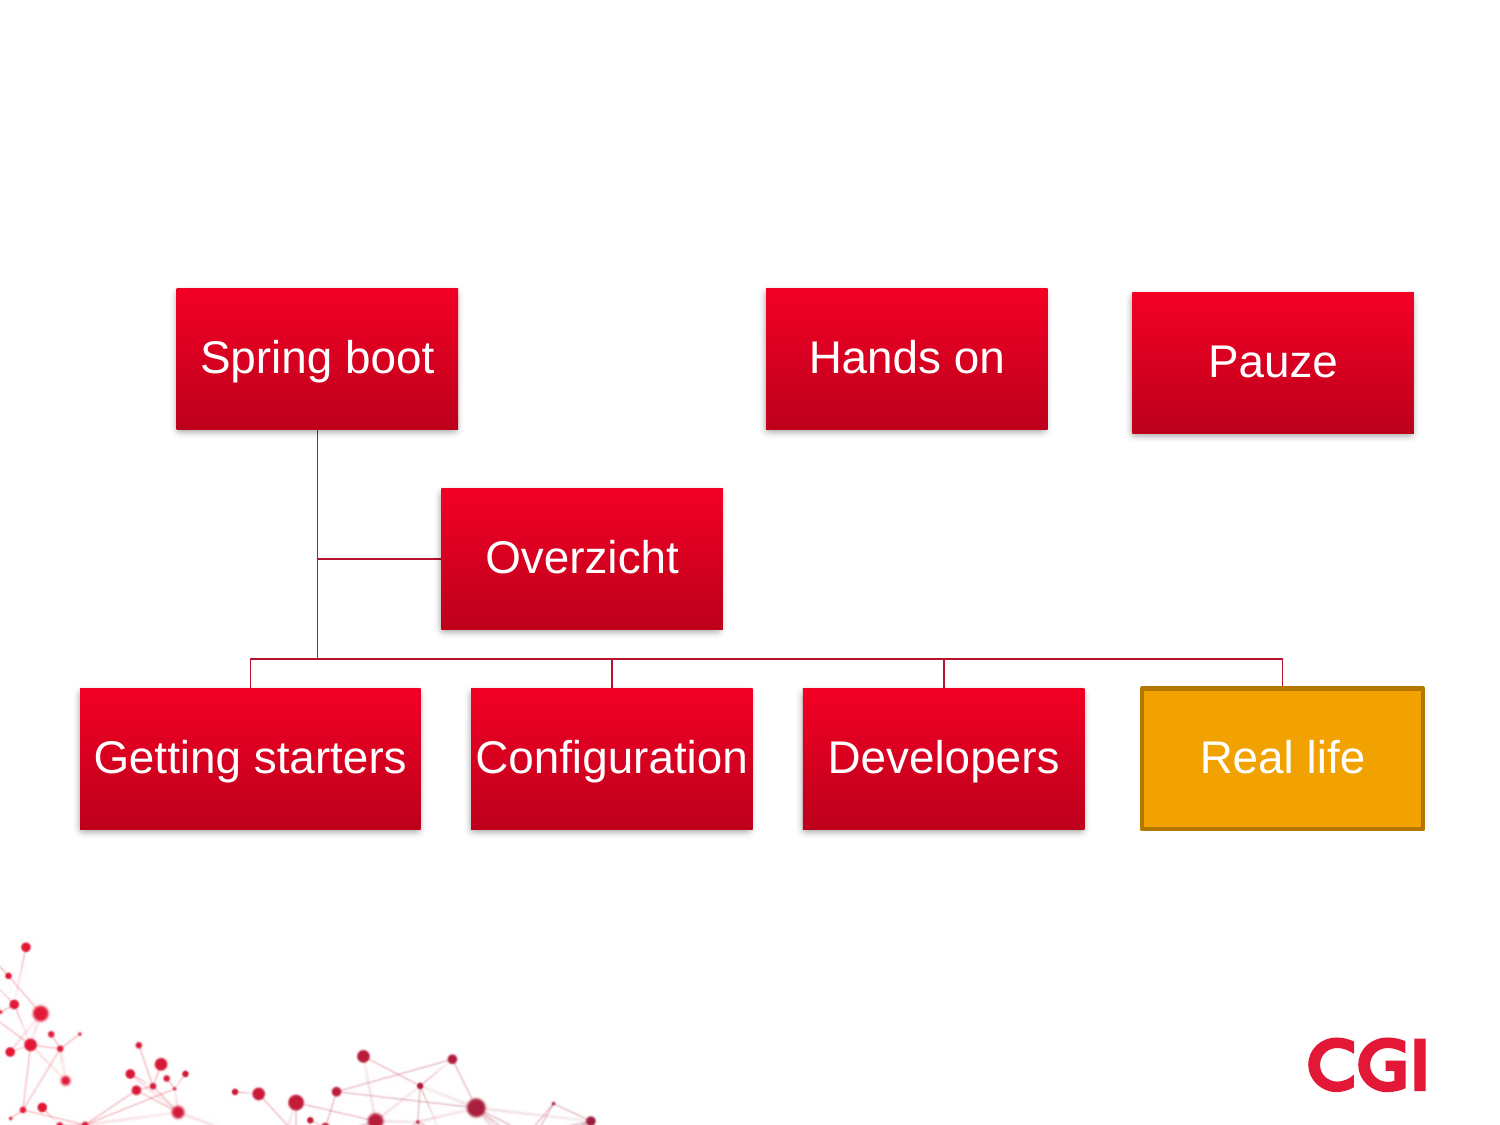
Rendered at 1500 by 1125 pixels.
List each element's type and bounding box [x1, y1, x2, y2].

text_box [0, 0, 1500, 1125]
